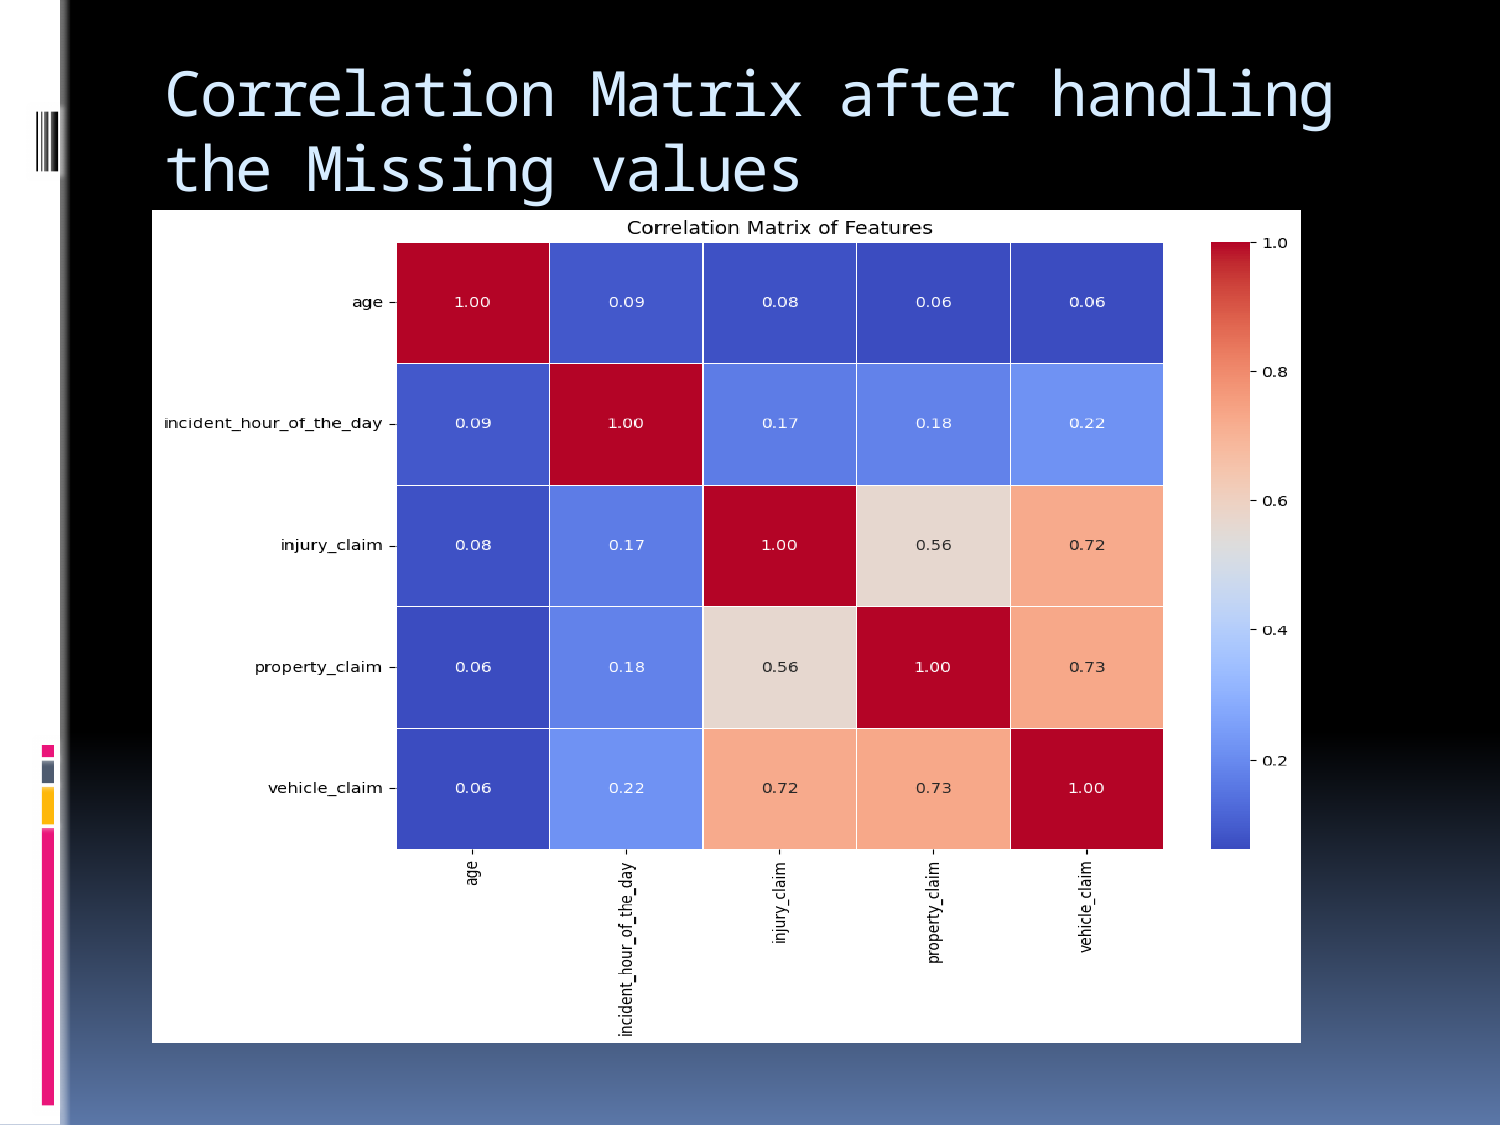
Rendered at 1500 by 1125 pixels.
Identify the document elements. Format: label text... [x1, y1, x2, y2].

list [151, 210, 1302, 1044]
title Correlation Matrix after handling the Missing values [150, 46, 1425, 234]
